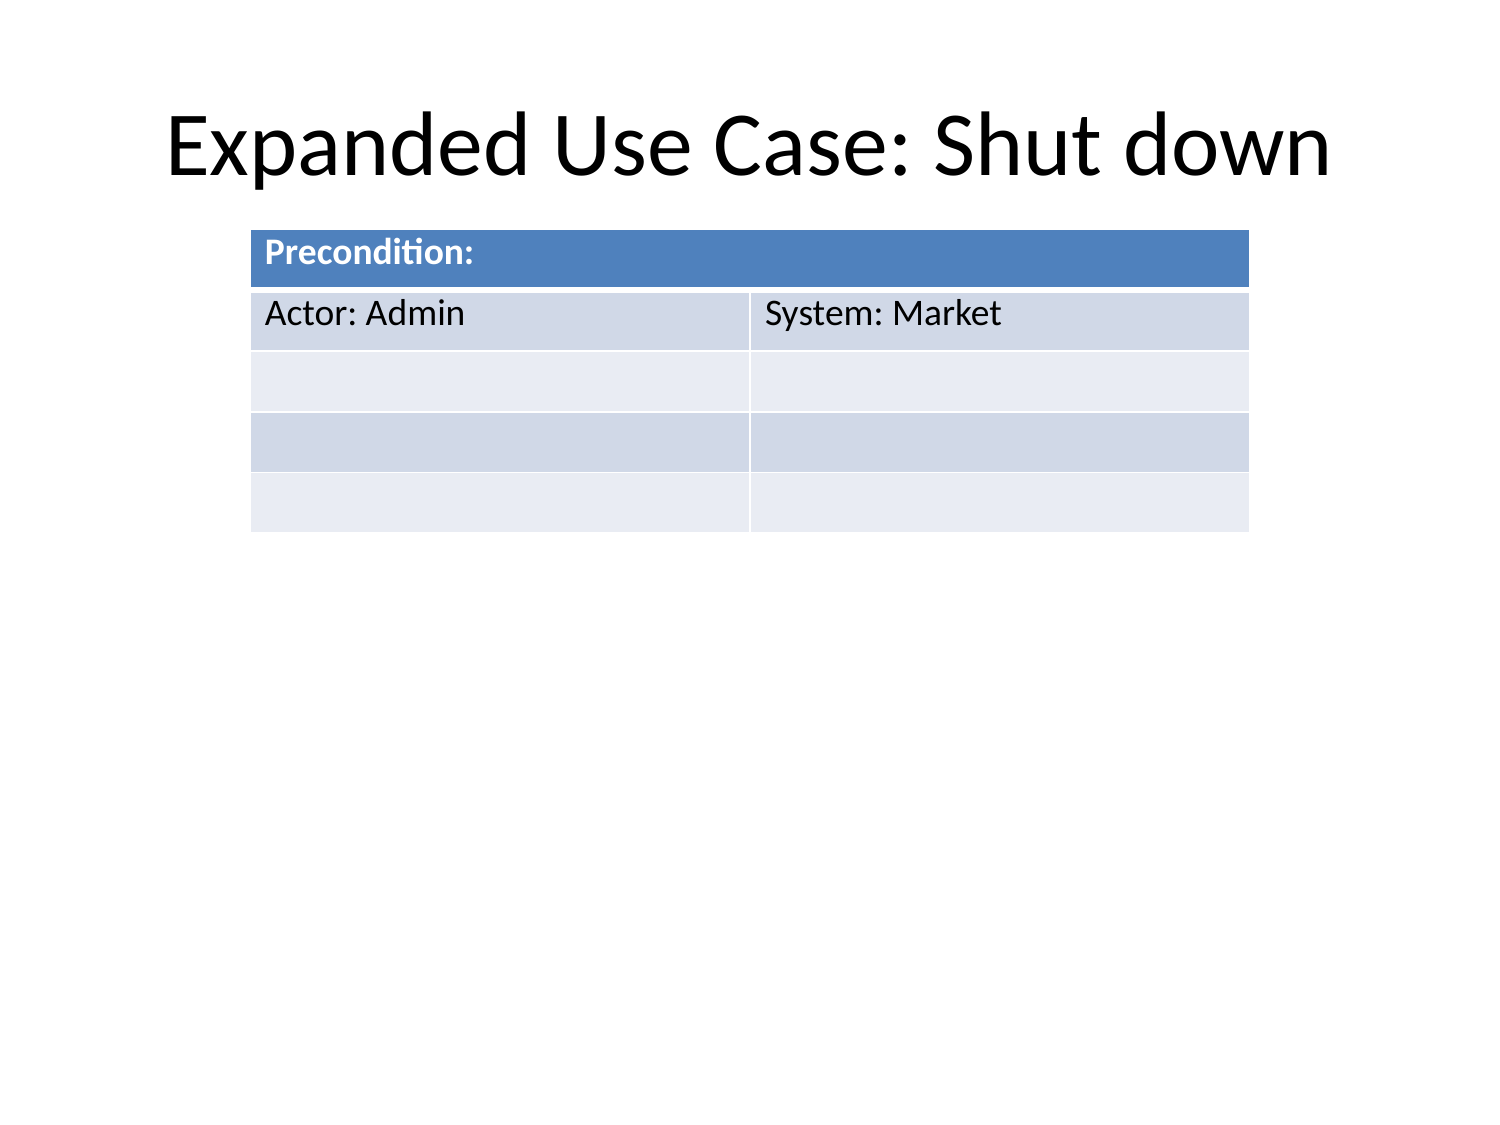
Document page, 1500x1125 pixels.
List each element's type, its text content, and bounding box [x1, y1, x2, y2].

table_cell [251, 413, 749, 472]
title Expanded Use Case: Shut down [75, 45, 1425, 233]
table_cell [751, 352, 1249, 411]
table_header Precondition: [251, 230, 1249, 287]
table_cell System: Market [751, 293, 1249, 350]
table_cell Actor: Admin [251, 293, 749, 350]
table_cell [251, 352, 749, 411]
table_cell [751, 473, 1249, 532]
table_cell [751, 413, 1249, 472]
table_cell [251, 473, 749, 532]
